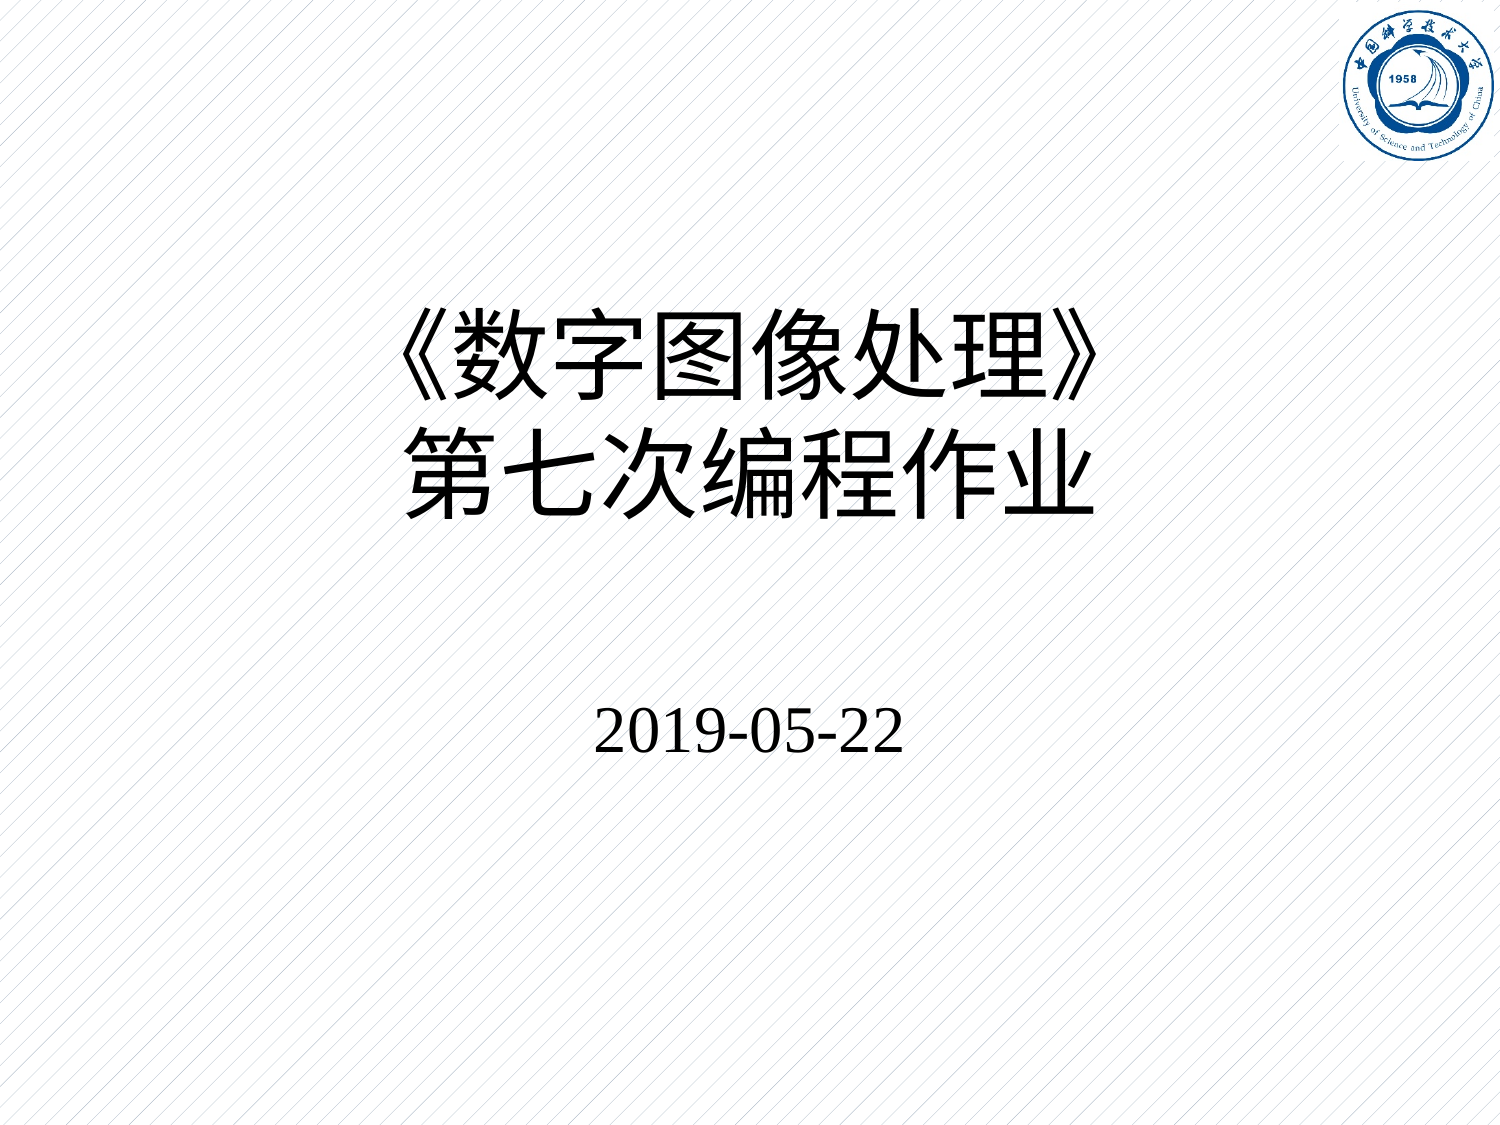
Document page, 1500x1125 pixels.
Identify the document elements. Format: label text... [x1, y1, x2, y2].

title 《数字图像处理》 第七次编程作业 [112, 314, 1388, 540]
subtitle 2019-05-22 [174, 678, 1325, 941]
picture [1339, 2, 1494, 161]
